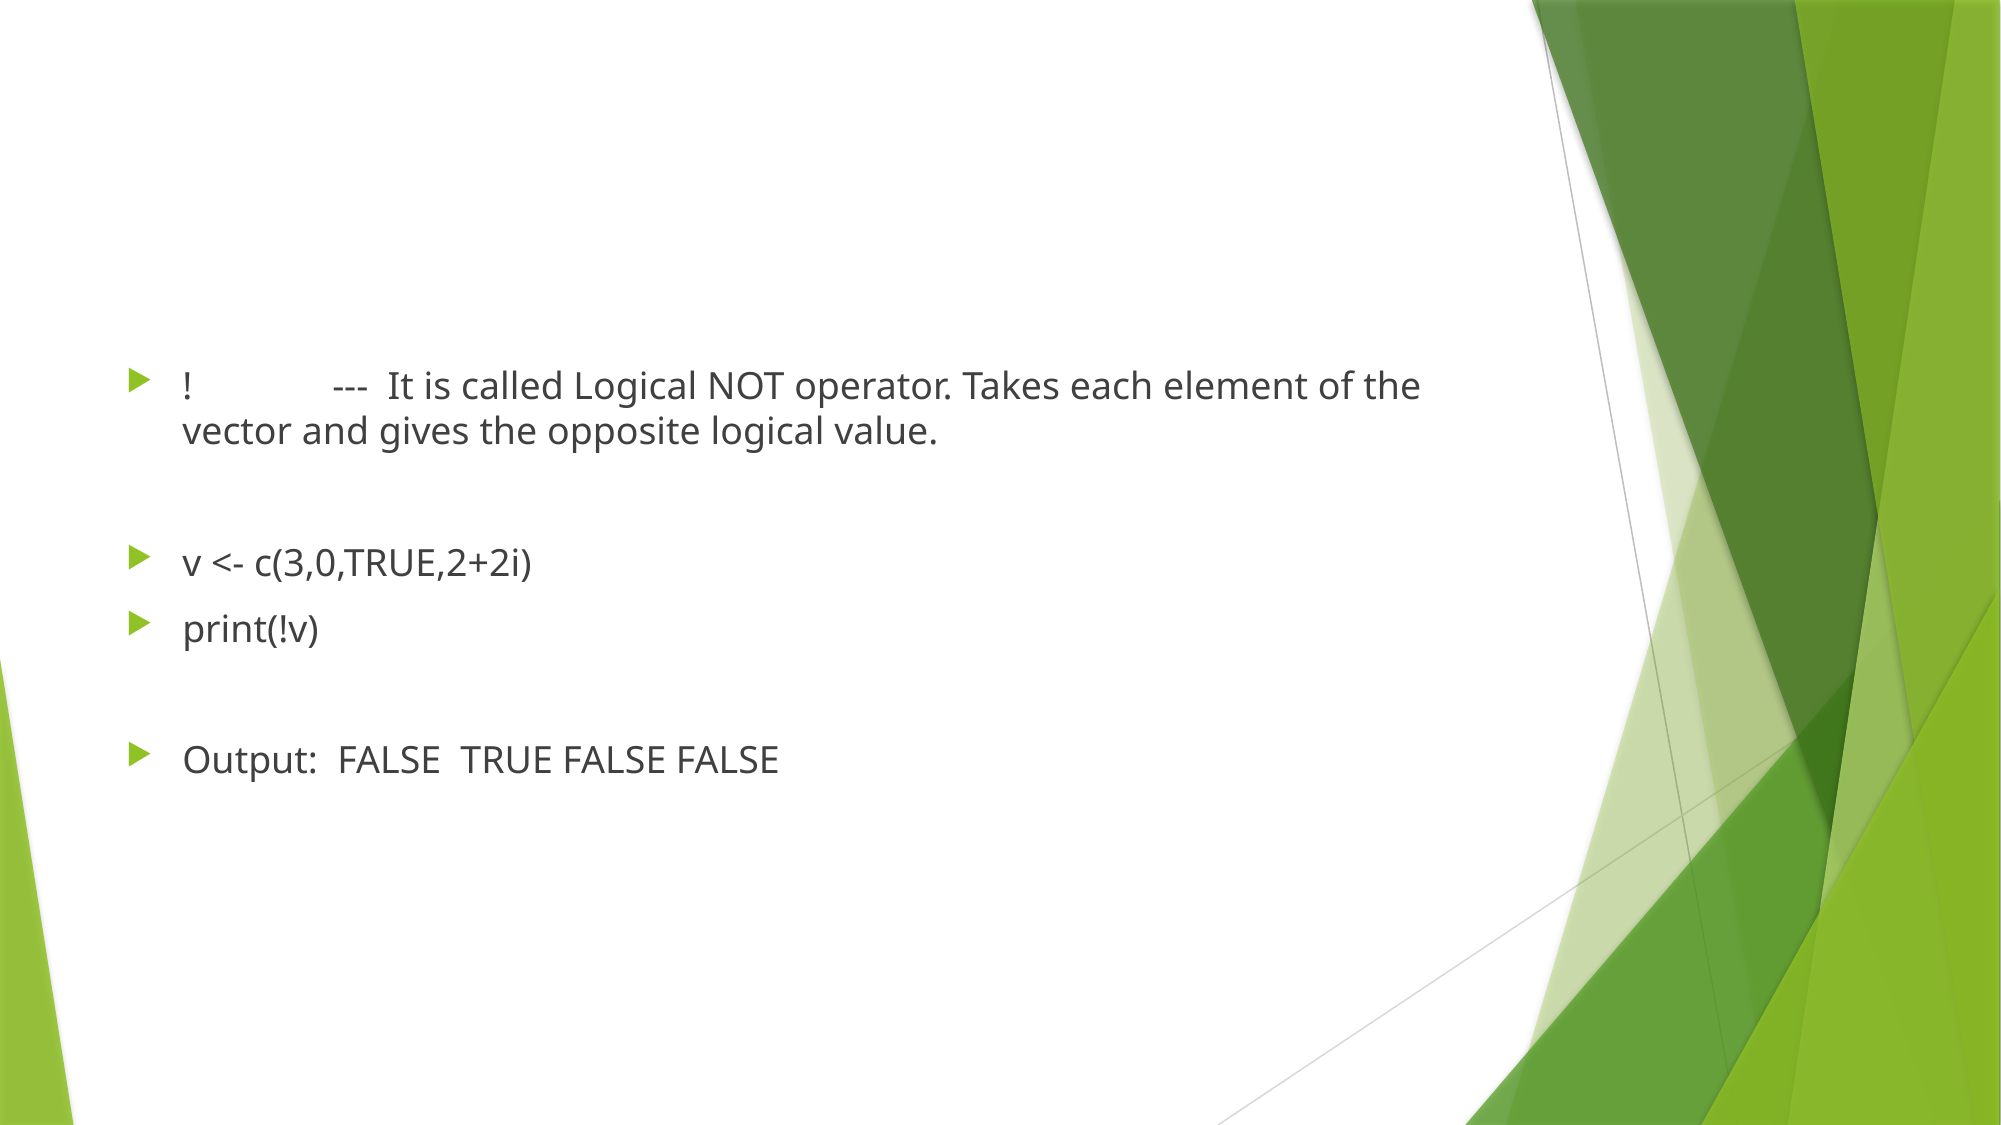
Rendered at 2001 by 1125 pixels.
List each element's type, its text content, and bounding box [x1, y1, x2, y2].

list ! --- It is called Logical NOT operator. Takes each element of the vector and gives the opposite logical value. v <- c(3,0,TRUE,2+2i) print(!v) Output: FALSE TRUE FALSE FALSE [111, 354, 1522, 992]
